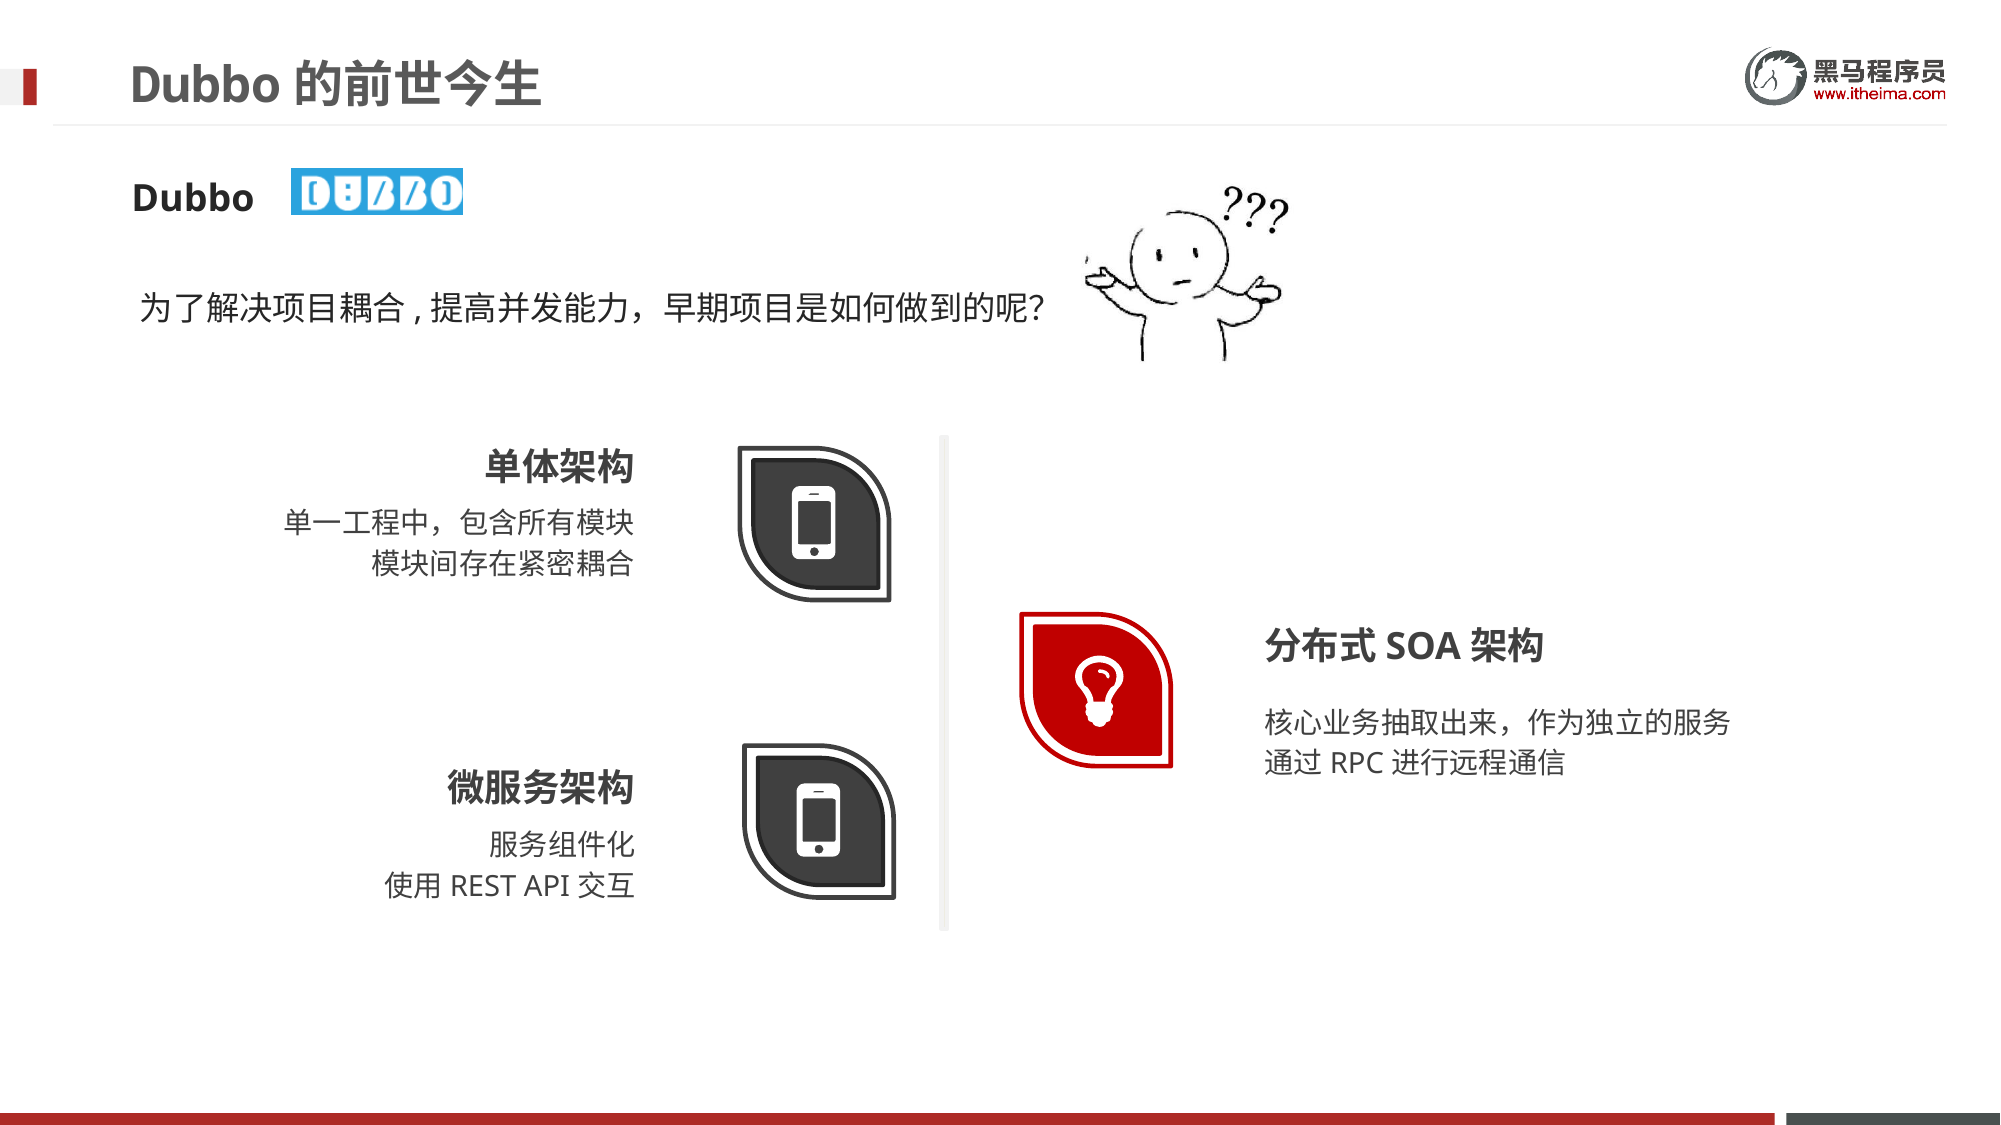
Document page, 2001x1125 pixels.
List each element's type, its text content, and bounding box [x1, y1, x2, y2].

list 为了解决项目耦合,提高并发能力，早期项目是如何做到的呢？ [124, 259, 1880, 438]
title Dubbo的前世今生 [116, 40, 1556, 125]
picture [1744, 46, 1946, 106]
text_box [1021, 613, 1764, 810]
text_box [263, 745, 894, 907]
text_box [939, 435, 949, 931]
picture [1069, 166, 1310, 386]
list Dubbo [116, 154, 1880, 239]
picture [291, 167, 464, 215]
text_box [262, 441, 890, 601]
